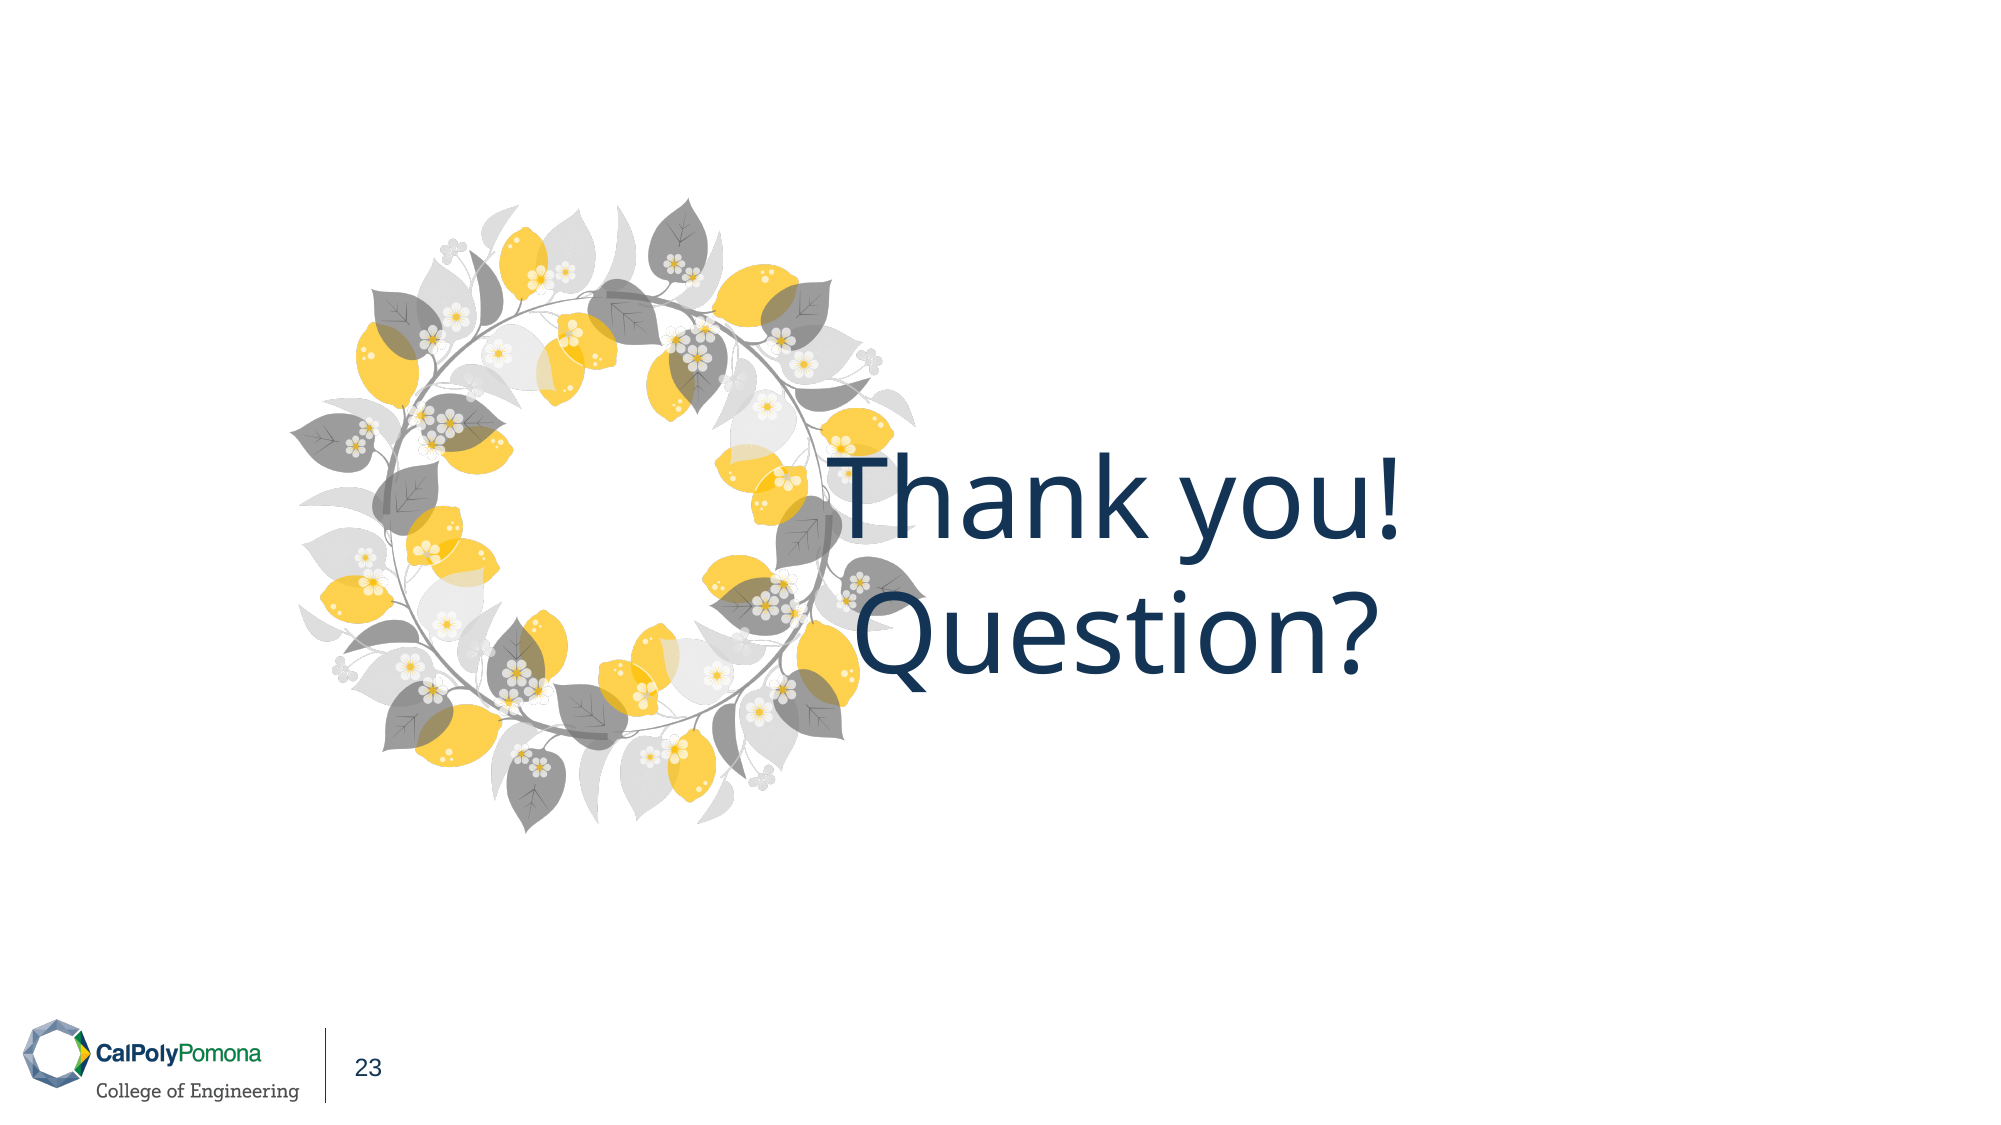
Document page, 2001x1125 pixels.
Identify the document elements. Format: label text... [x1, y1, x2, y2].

text_box Thank you! Question? [955, 418, 1606, 704]
picture [9, 1006, 309, 1114]
picture [260, 167, 955, 862]
